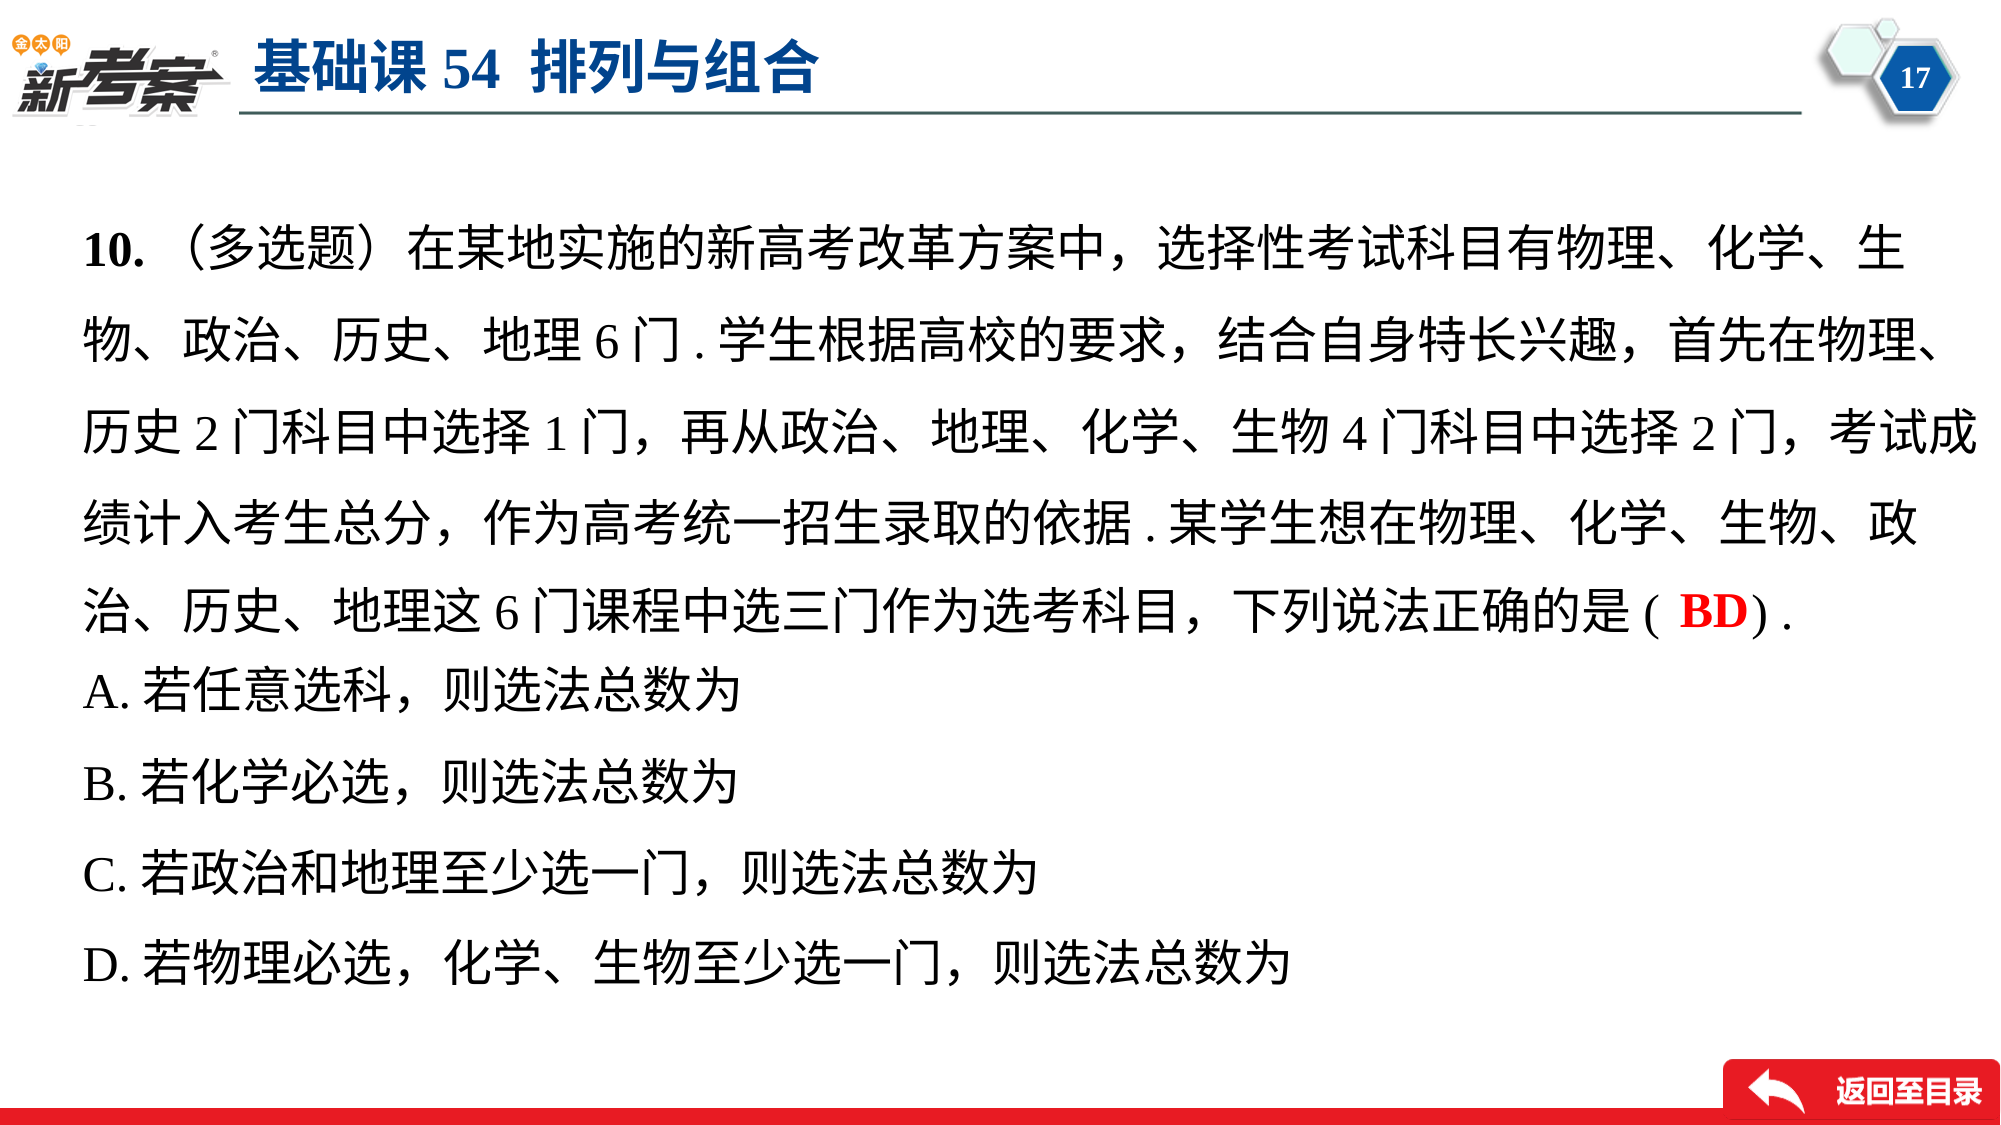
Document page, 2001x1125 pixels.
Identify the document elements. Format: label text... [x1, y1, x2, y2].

picture [0, 0, 2001, 1125]
text_box 10.（多选题）在某地实施的新高考改革方案中，选择性考试科目有物理、化学、生 物、政治、历史、地理6门.学生根据高校的要求，结合自身特长兴趣，首先在物理、 历史2门科目中选择1门，再从政治、地理、化学、生物4门科目中选择2门，考试成 绩计入考生总分，作为高考统一招生录取的依据.某学生想在物理、化学、生物、政 治、历史、地理这6门课程中选三门作为选考科目，下列说法正确的是( ) . [82, 185, 1917, 630]
text_box BD [1661, 549, 1768, 629]
